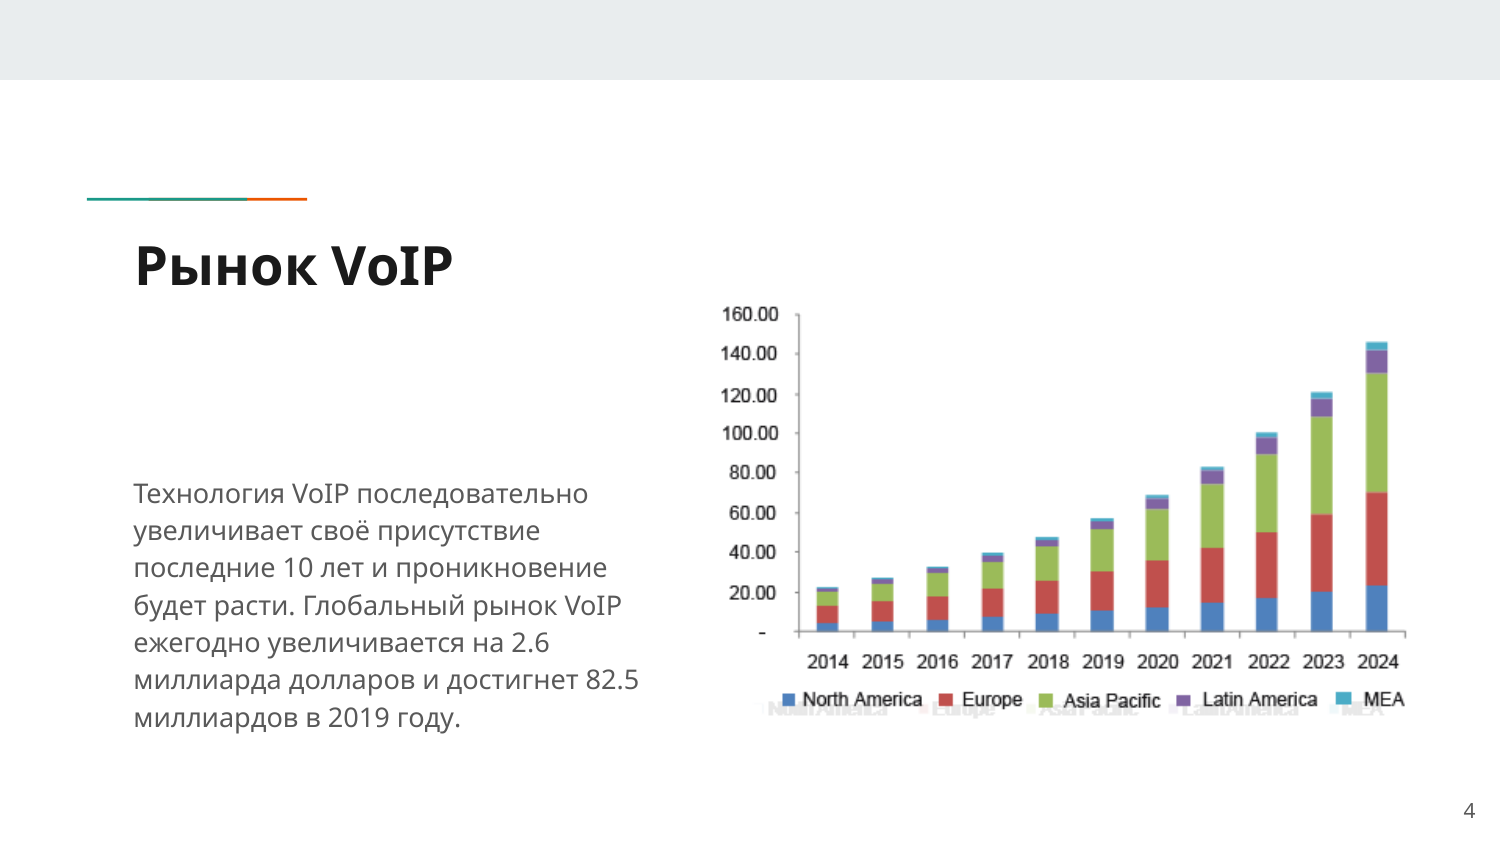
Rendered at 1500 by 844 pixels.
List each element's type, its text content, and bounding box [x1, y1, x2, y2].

list Технология VoIP последовательно увеличивает своё присутствие последние 10 лет и проникновение будет расти. Глобальный рынок VoIP ежегодно увеличивается на 2.6 миллиарда долларов и достигнет 82.5 миллиардов в 2019 году. [118, 456, 660, 742]
picture [688, 293, 1424, 719]
slide_number 4 [1400, 779, 1491, 844]
title Рынок VoIP [119, 216, 662, 443]
